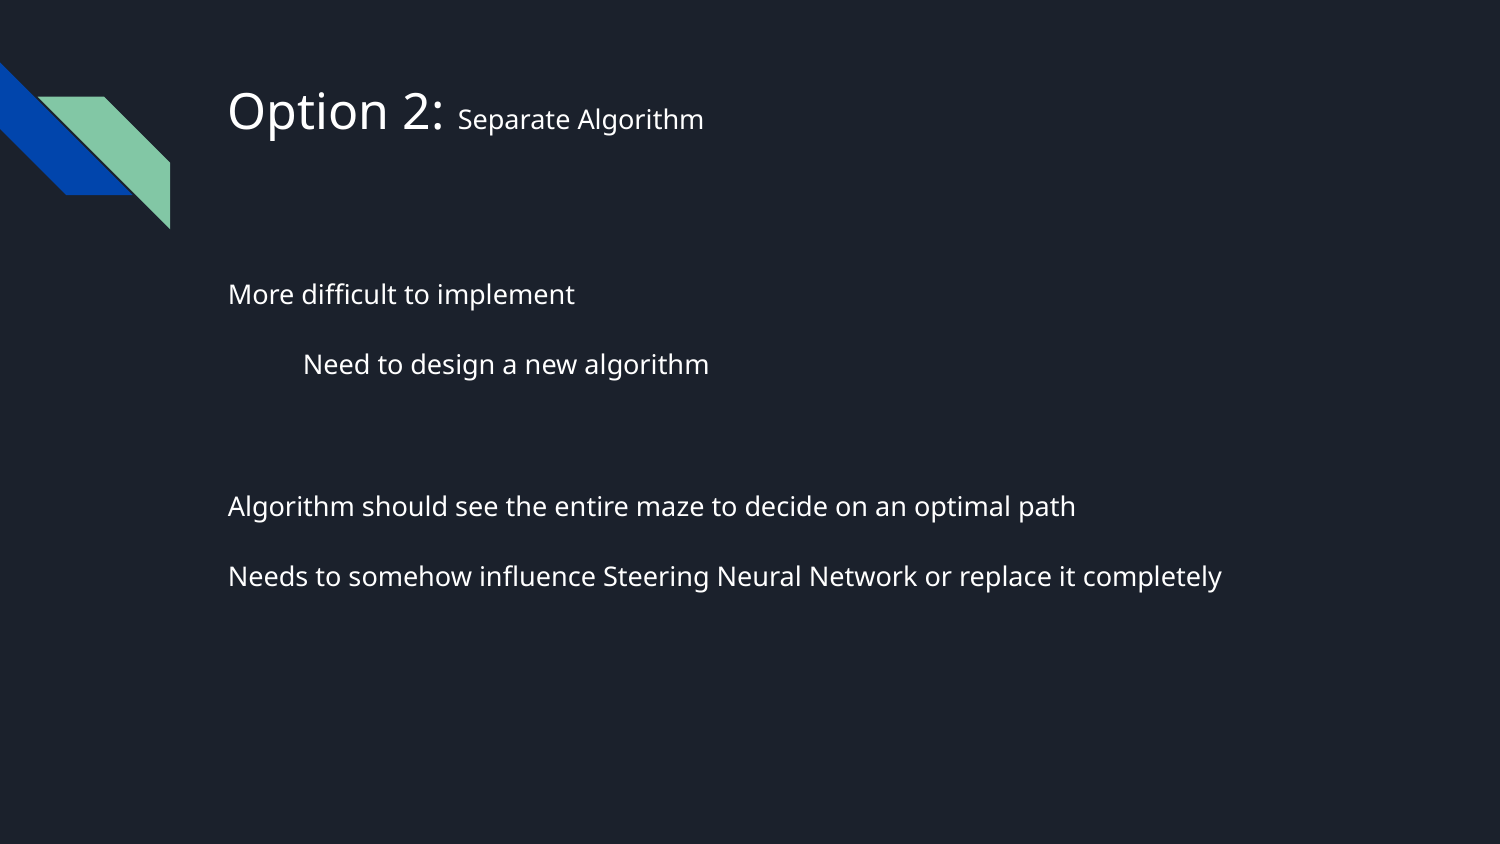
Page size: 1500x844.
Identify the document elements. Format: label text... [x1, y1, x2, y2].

list More difficult to implement Need to design a new algorithm Algorithm should see the entire maze to decide on an optimal path Needs to somehow influence Steering Neural Network or replace it completely [212, 257, 1368, 735]
title Option 2: Separate Algorithm [212, 64, 1368, 215]
